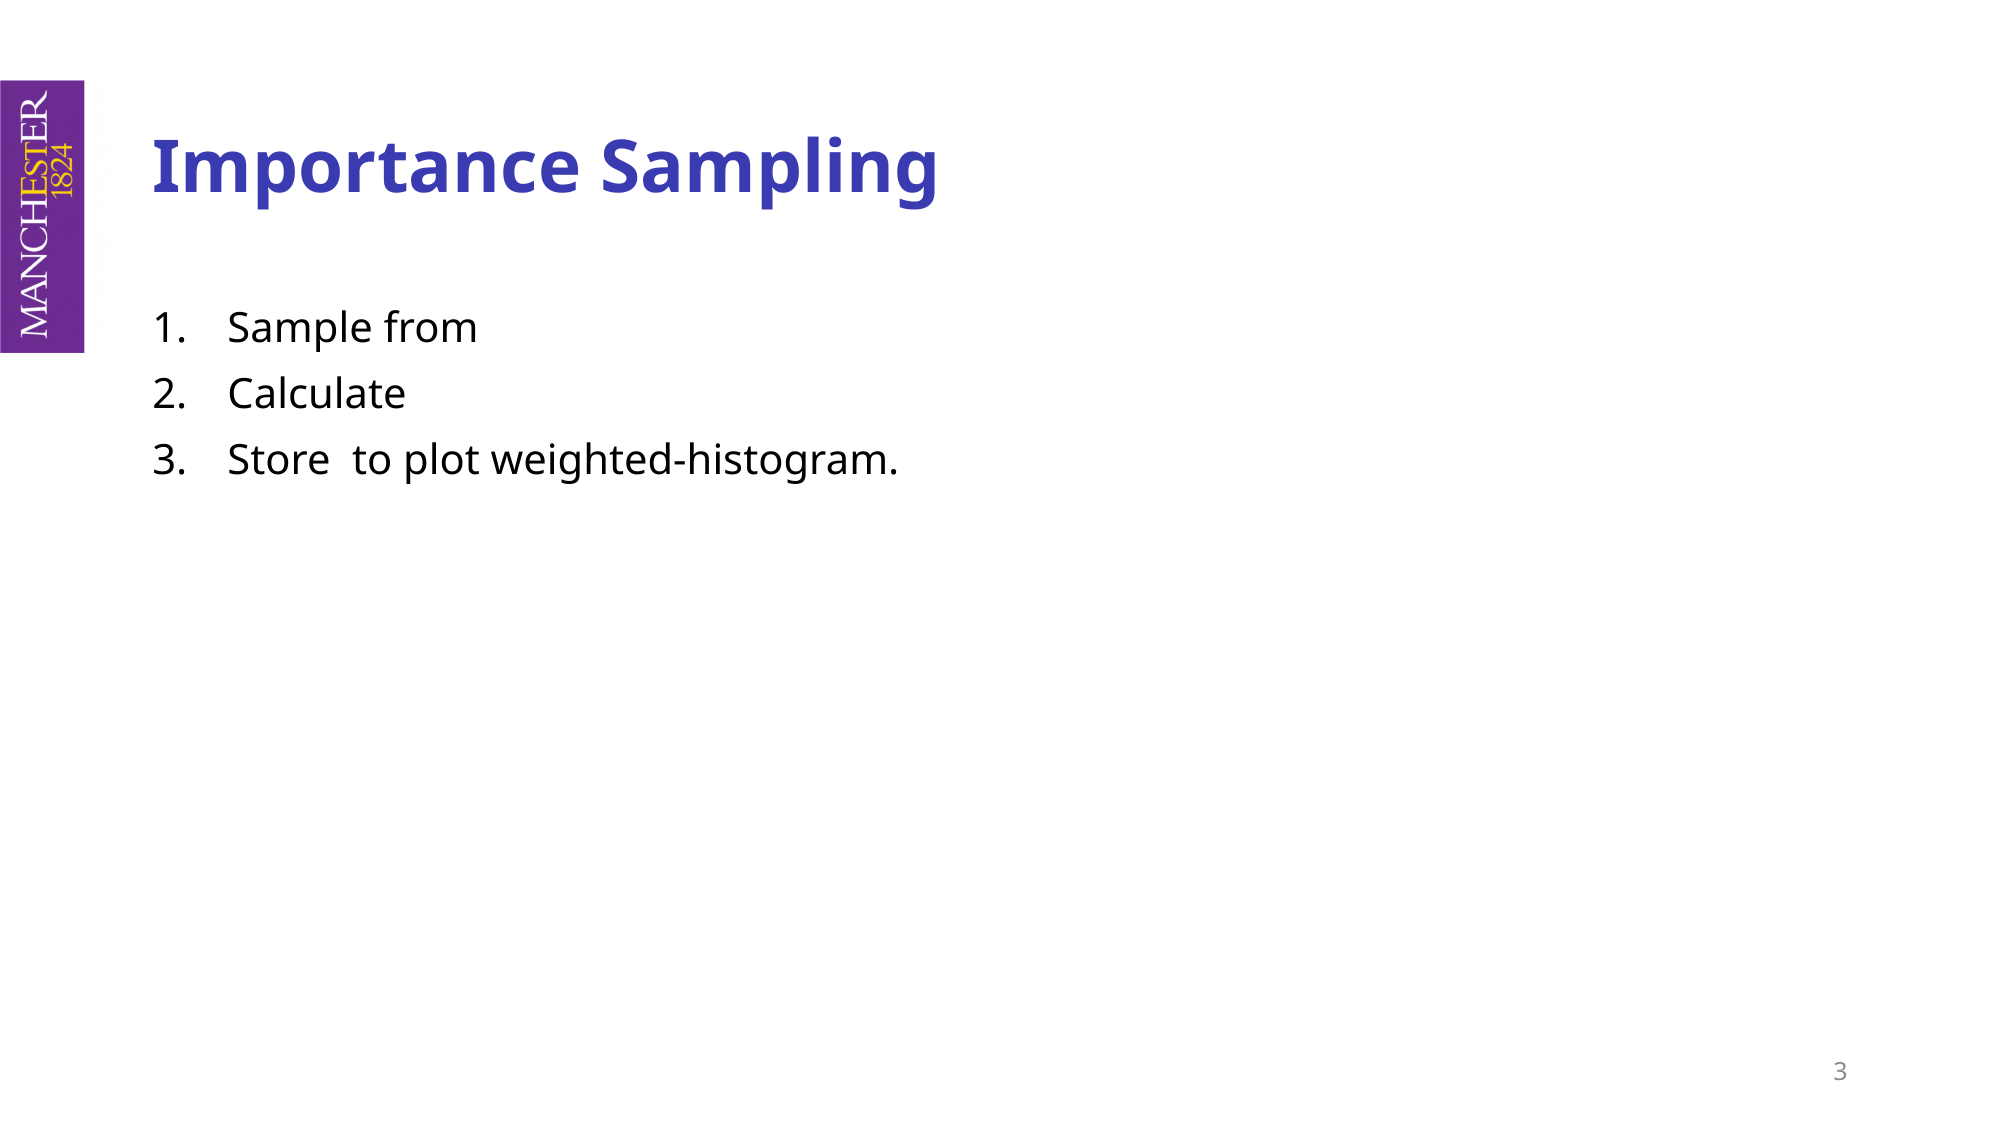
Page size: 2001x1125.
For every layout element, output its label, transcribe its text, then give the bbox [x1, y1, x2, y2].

slide_number 3 [1412, 1042, 1863, 1103]
picture [0, 81, 194, 353]
title Importance Sampling [137, 59, 1863, 278]
